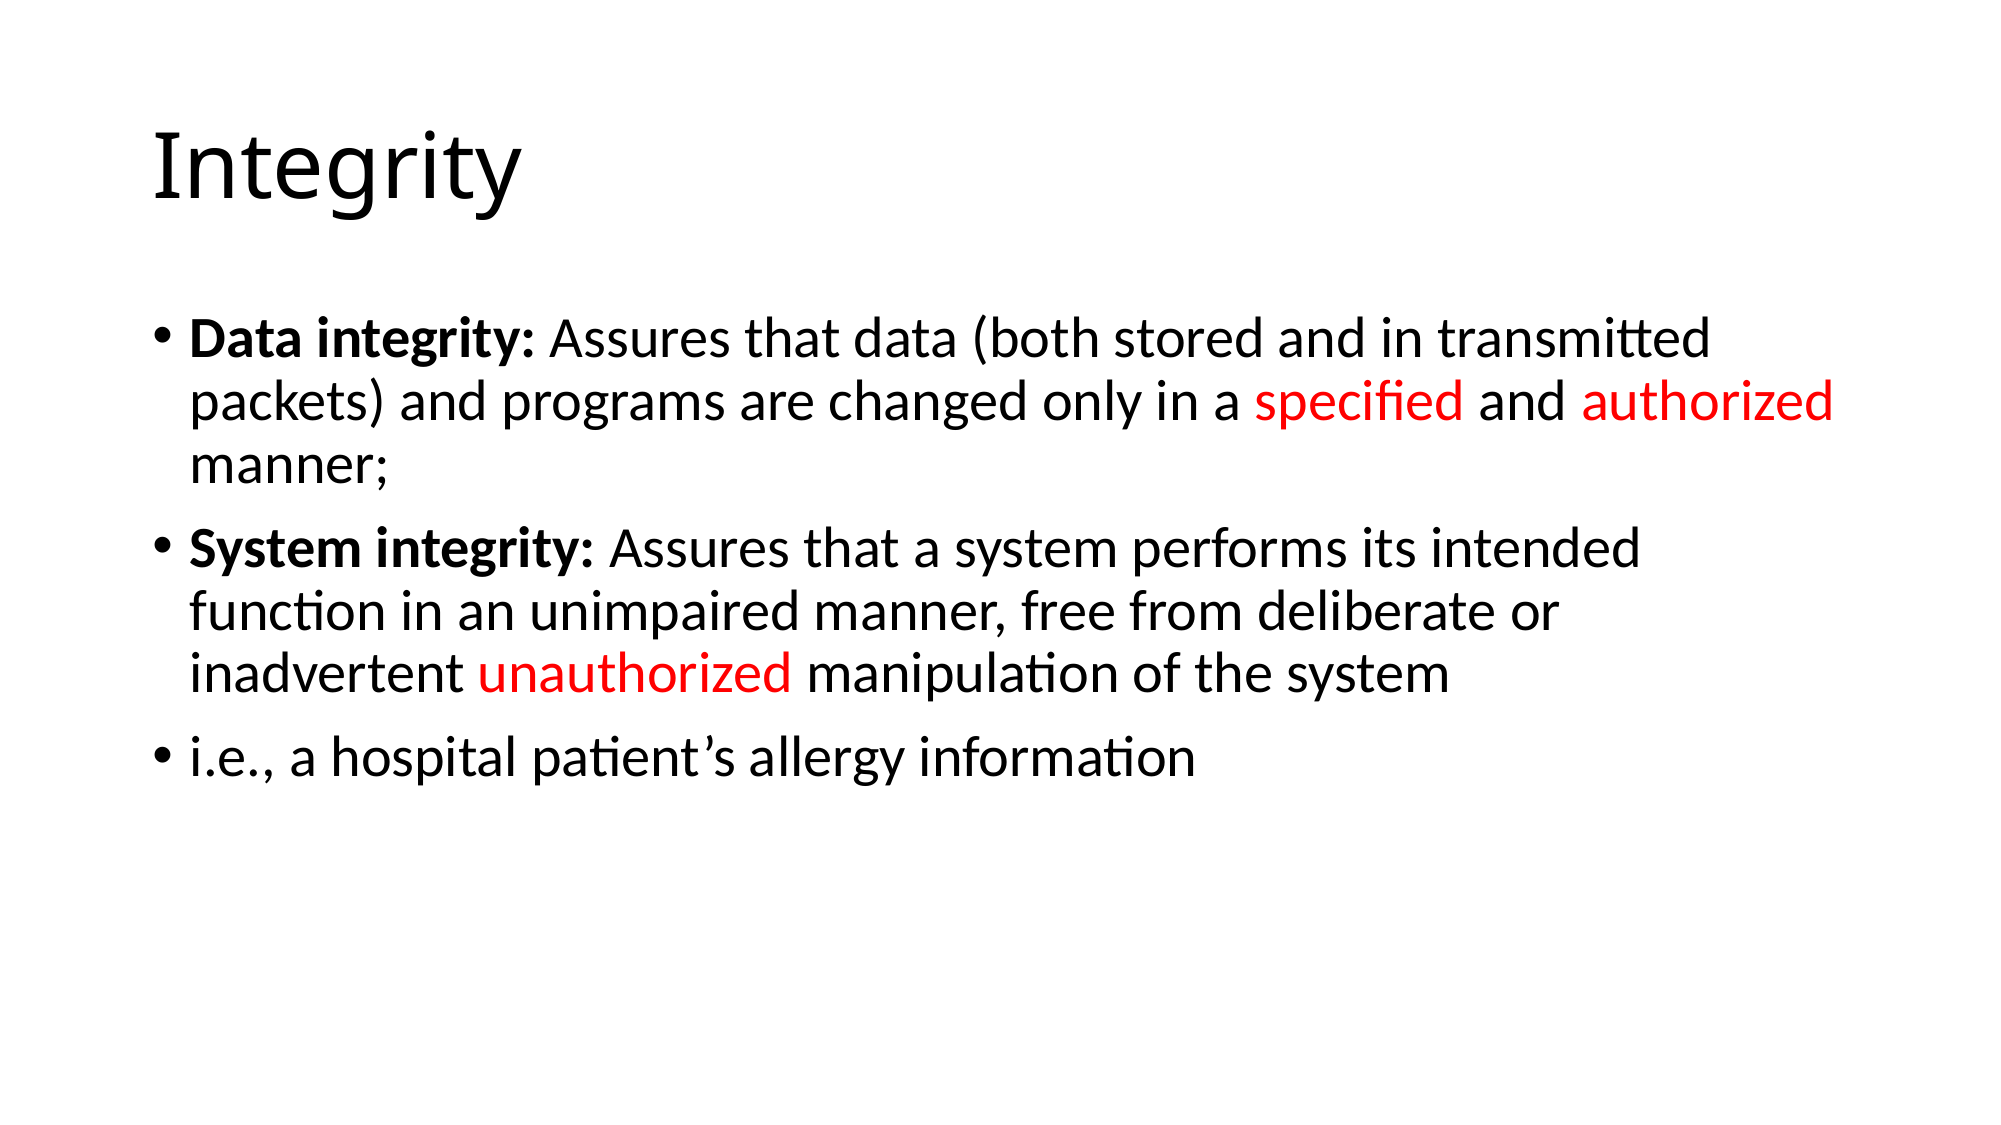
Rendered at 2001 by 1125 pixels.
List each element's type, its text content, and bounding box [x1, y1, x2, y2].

list Data integrity: Assures that data (both stored and in transmitted packets) and programs are changed only in a specified and authorized manner; System integrity: Assures that a system performs its intended function in an unimpaired manner, free from deliberate or inadvertent unauthorized manipulation of the system i.e., a hospital patient’s allergy information [137, 299, 1863, 1014]
title Integrity [137, 59, 1863, 278]
